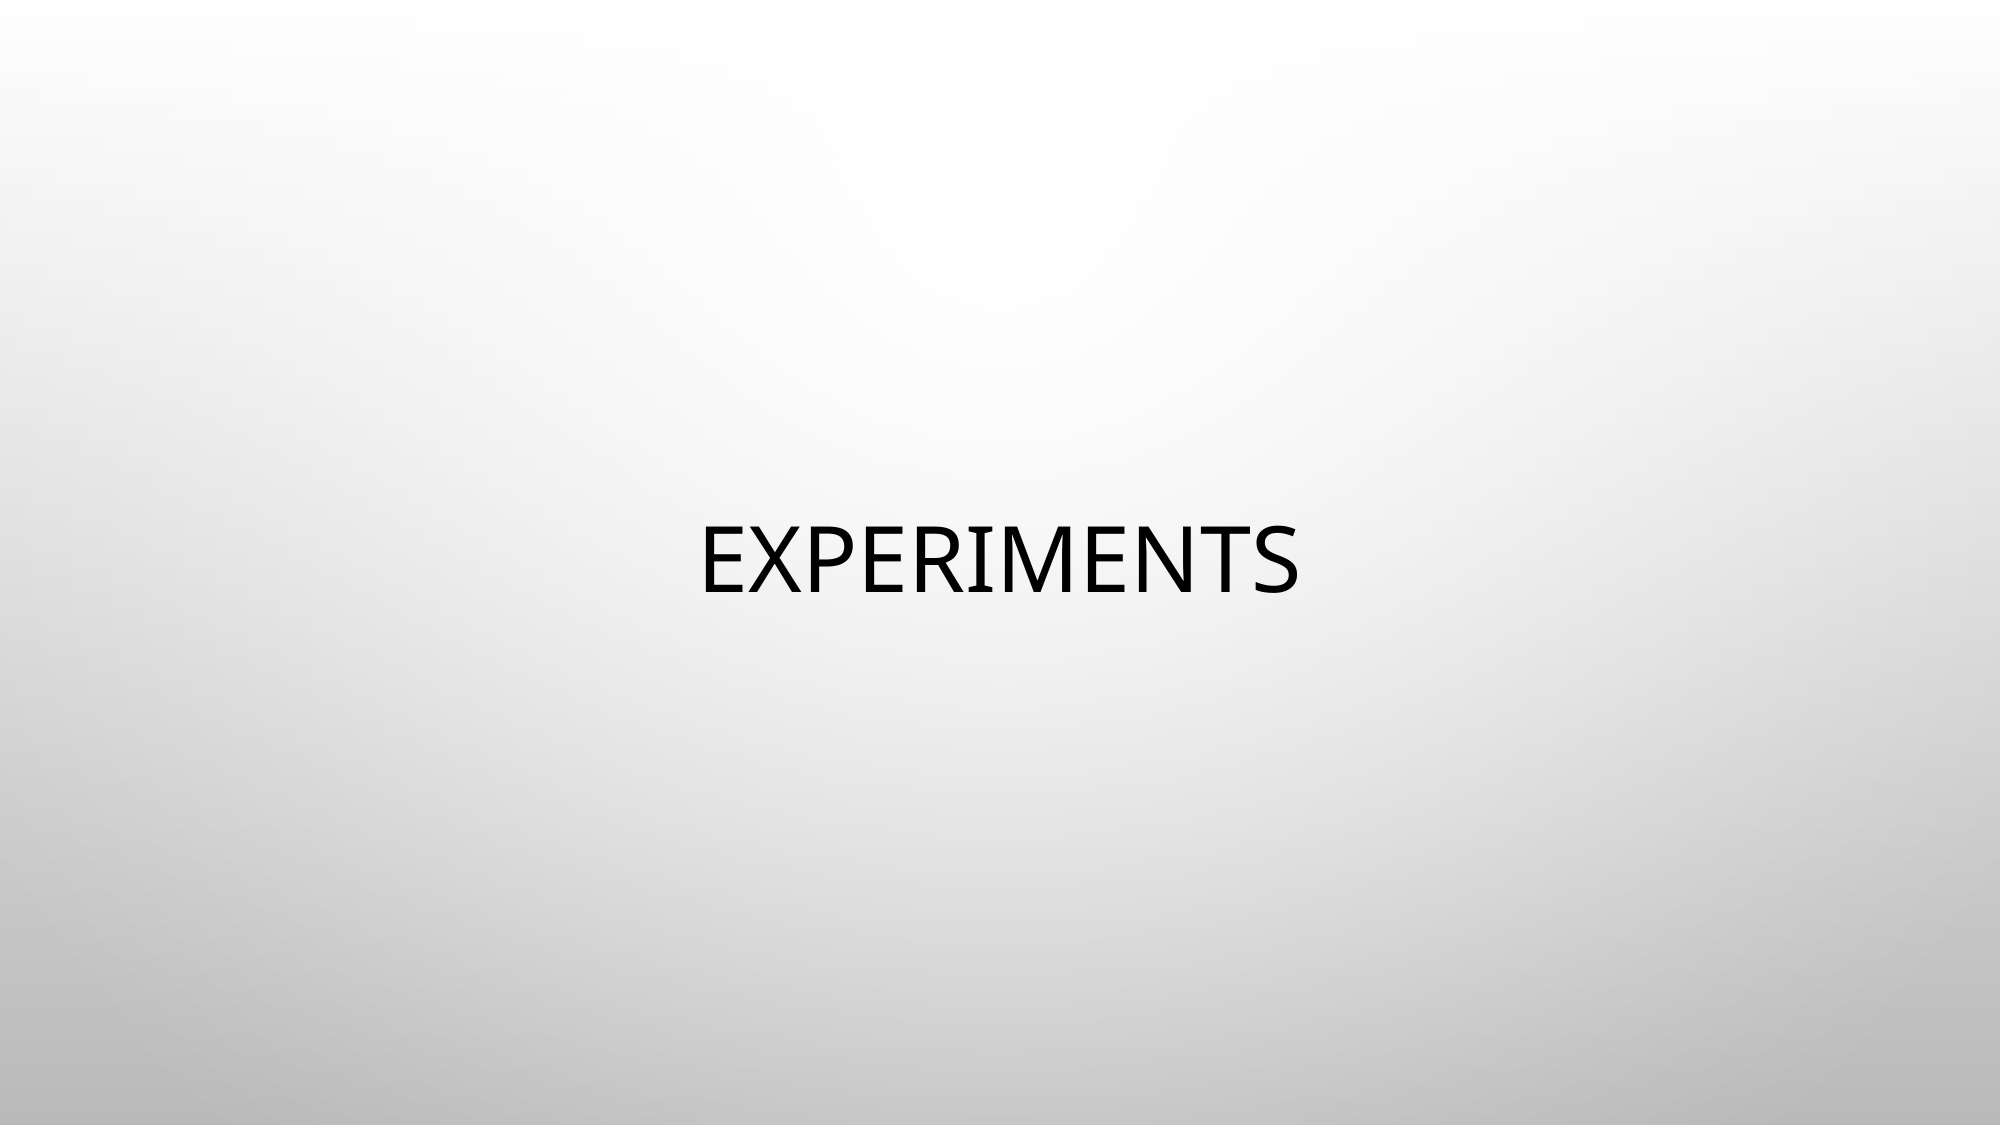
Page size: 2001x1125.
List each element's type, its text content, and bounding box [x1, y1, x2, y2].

text_box experiments [149, 431, 1850, 694]
picture [0, 0, 2000, 1125]
